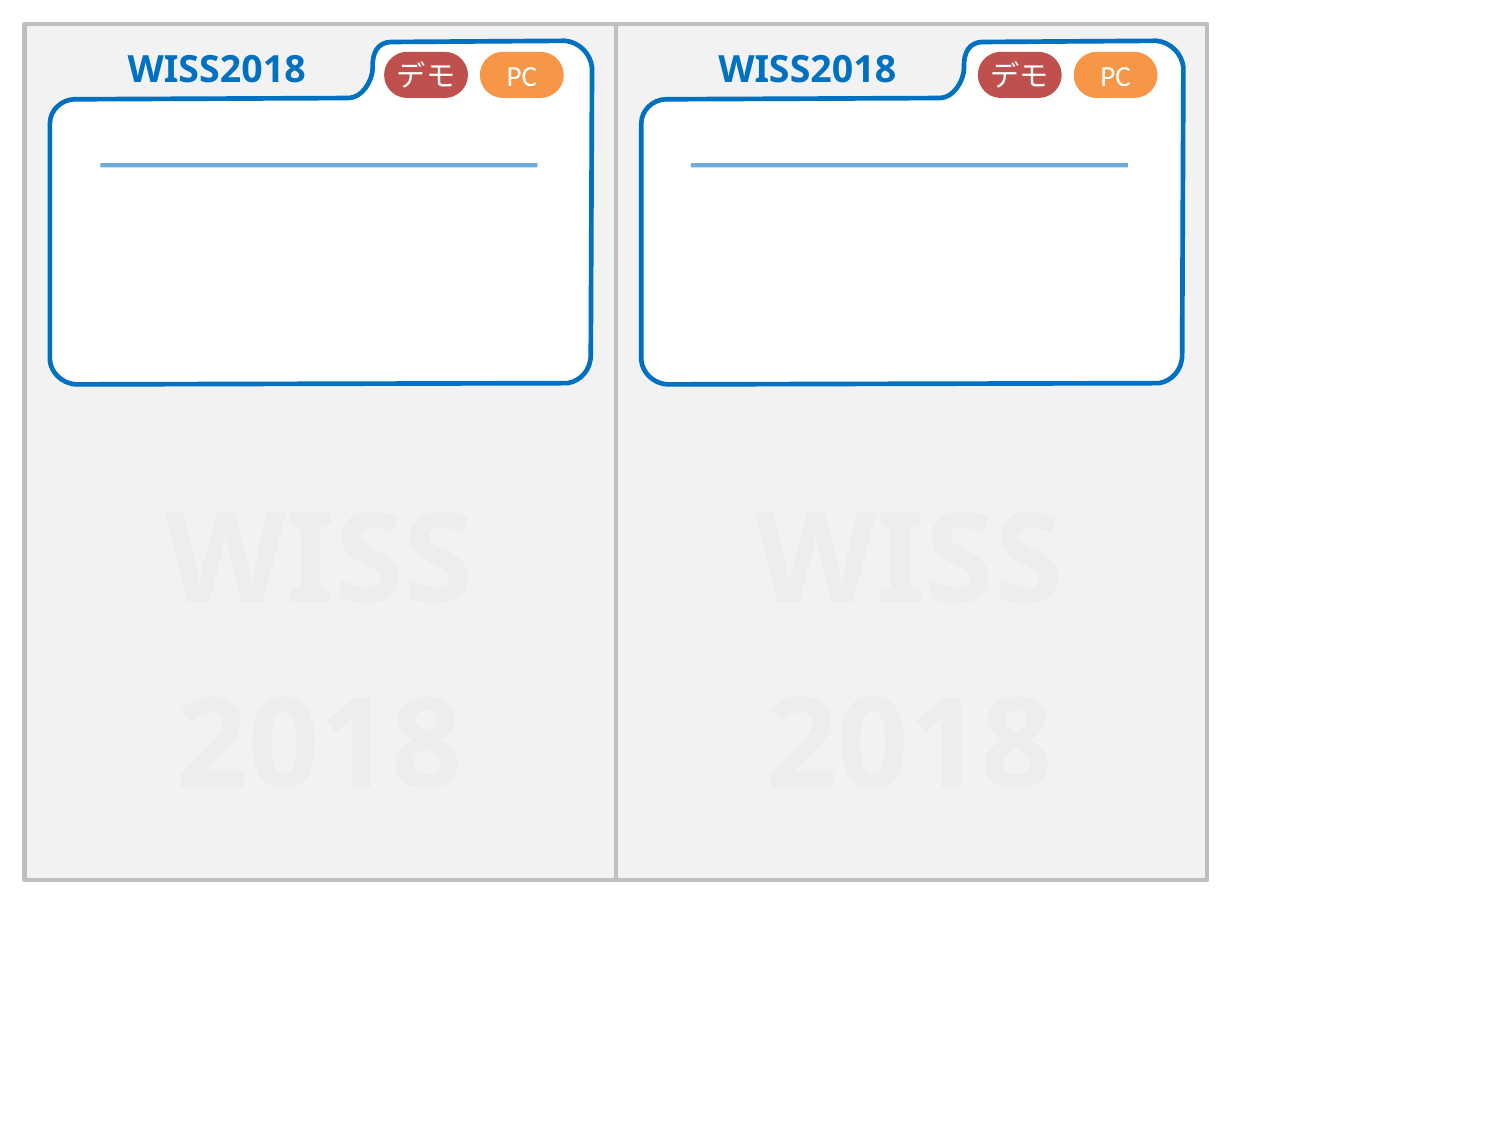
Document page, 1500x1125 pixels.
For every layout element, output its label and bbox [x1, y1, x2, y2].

text_box [383, 51, 469, 99]
text_box [1073, 51, 1158, 99]
text_box [479, 51, 564, 99]
text_box [977, 51, 1062, 99]
